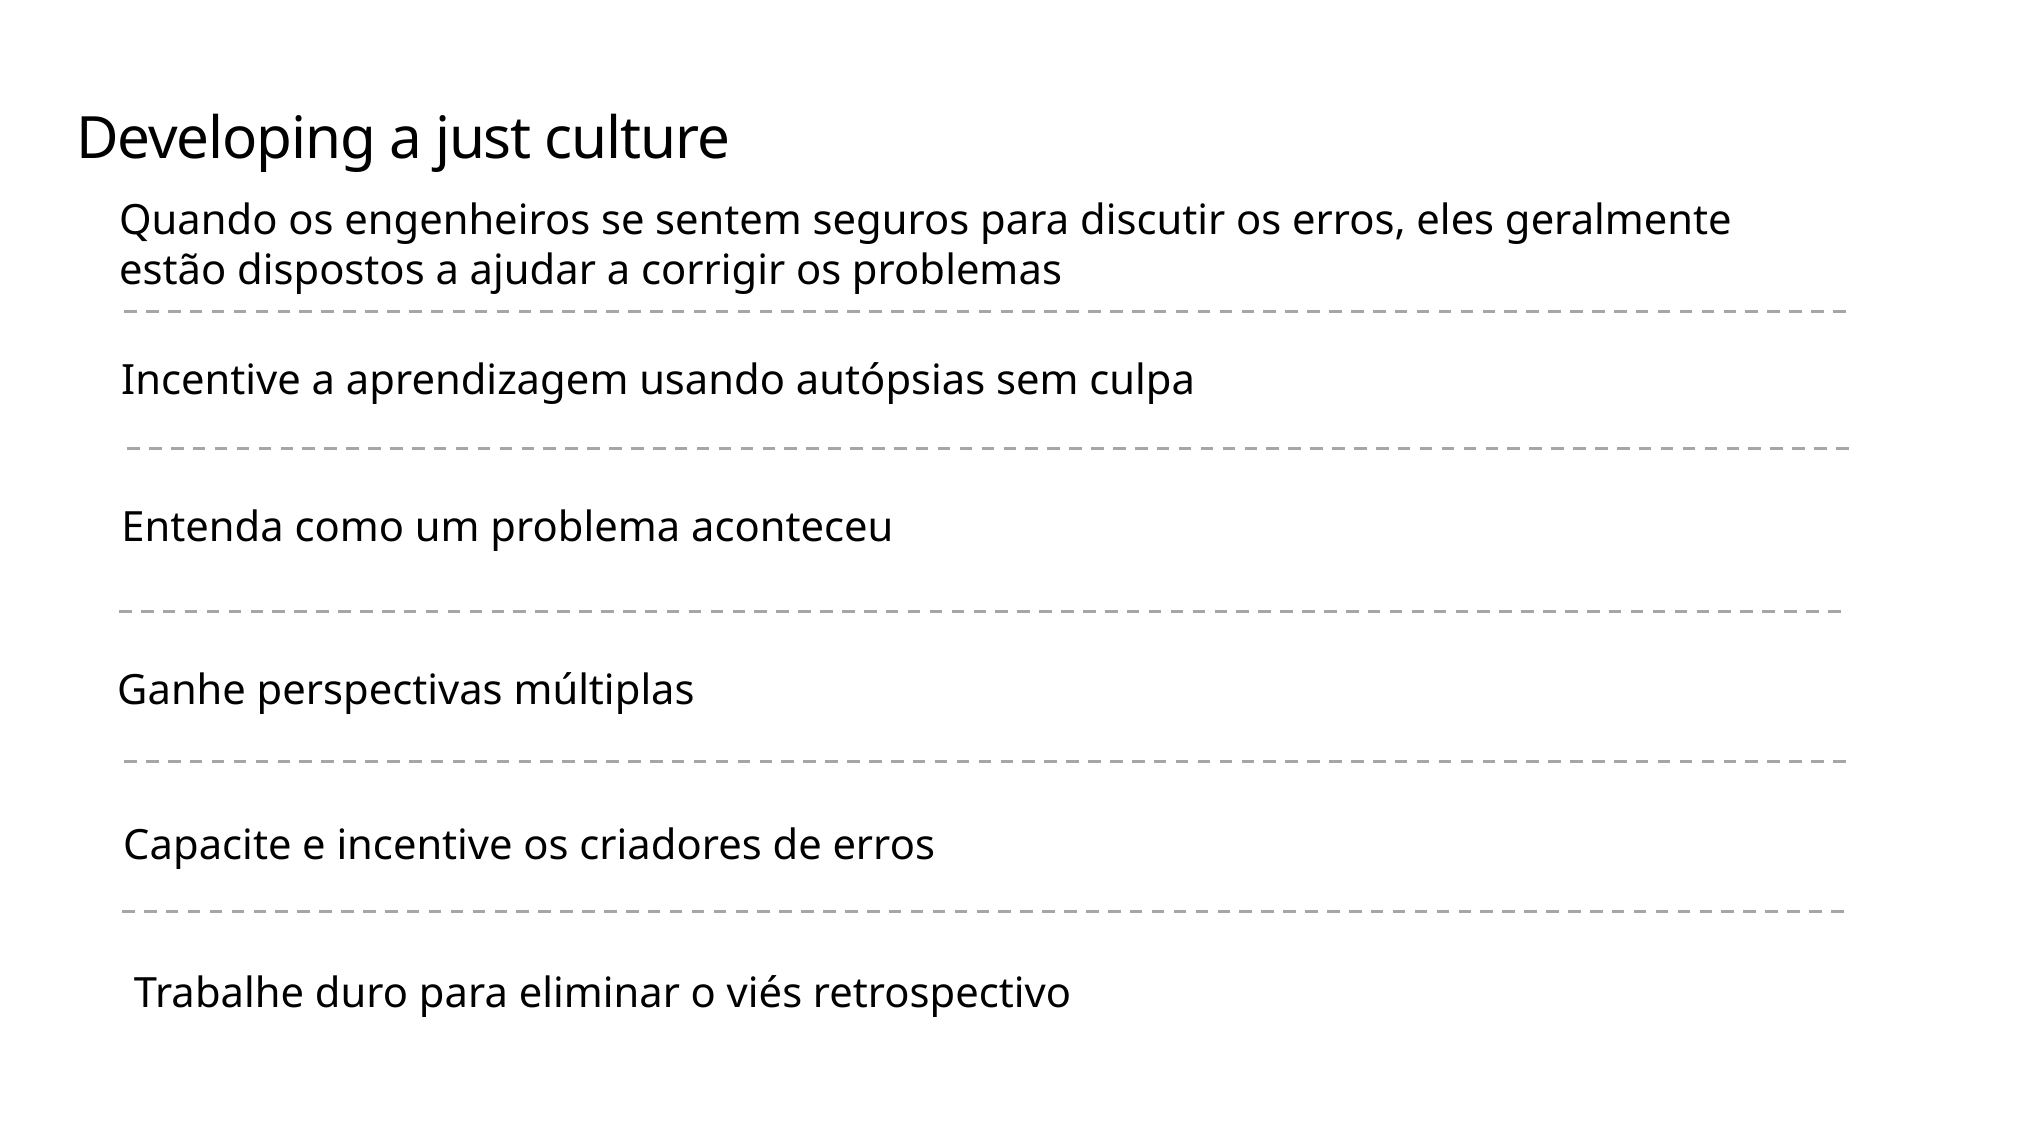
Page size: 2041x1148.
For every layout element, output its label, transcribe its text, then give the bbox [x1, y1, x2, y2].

text_box Entenda como um problema aconteceu [121, 499, 1853, 551]
text_box Quando os engenheiros se sentem seguros para discutir os erros, eles geralmente estão dispostos a ajudar a corrigir os problemas [118, 192, 1850, 294]
text_box Capacite e incentive os criadores de erros [122, 817, 1853, 869]
text_box Incentive a aprendizagem usando autópsias sem culpa [120, 352, 1853, 404]
text_box Trabalhe duro para eliminar o viés retrospectivo [119, 958, 1244, 1024]
title Developing a just culture [76, 103, 1969, 172]
text_box Ganhe perspectivas múltiplas [116, 662, 1846, 714]
